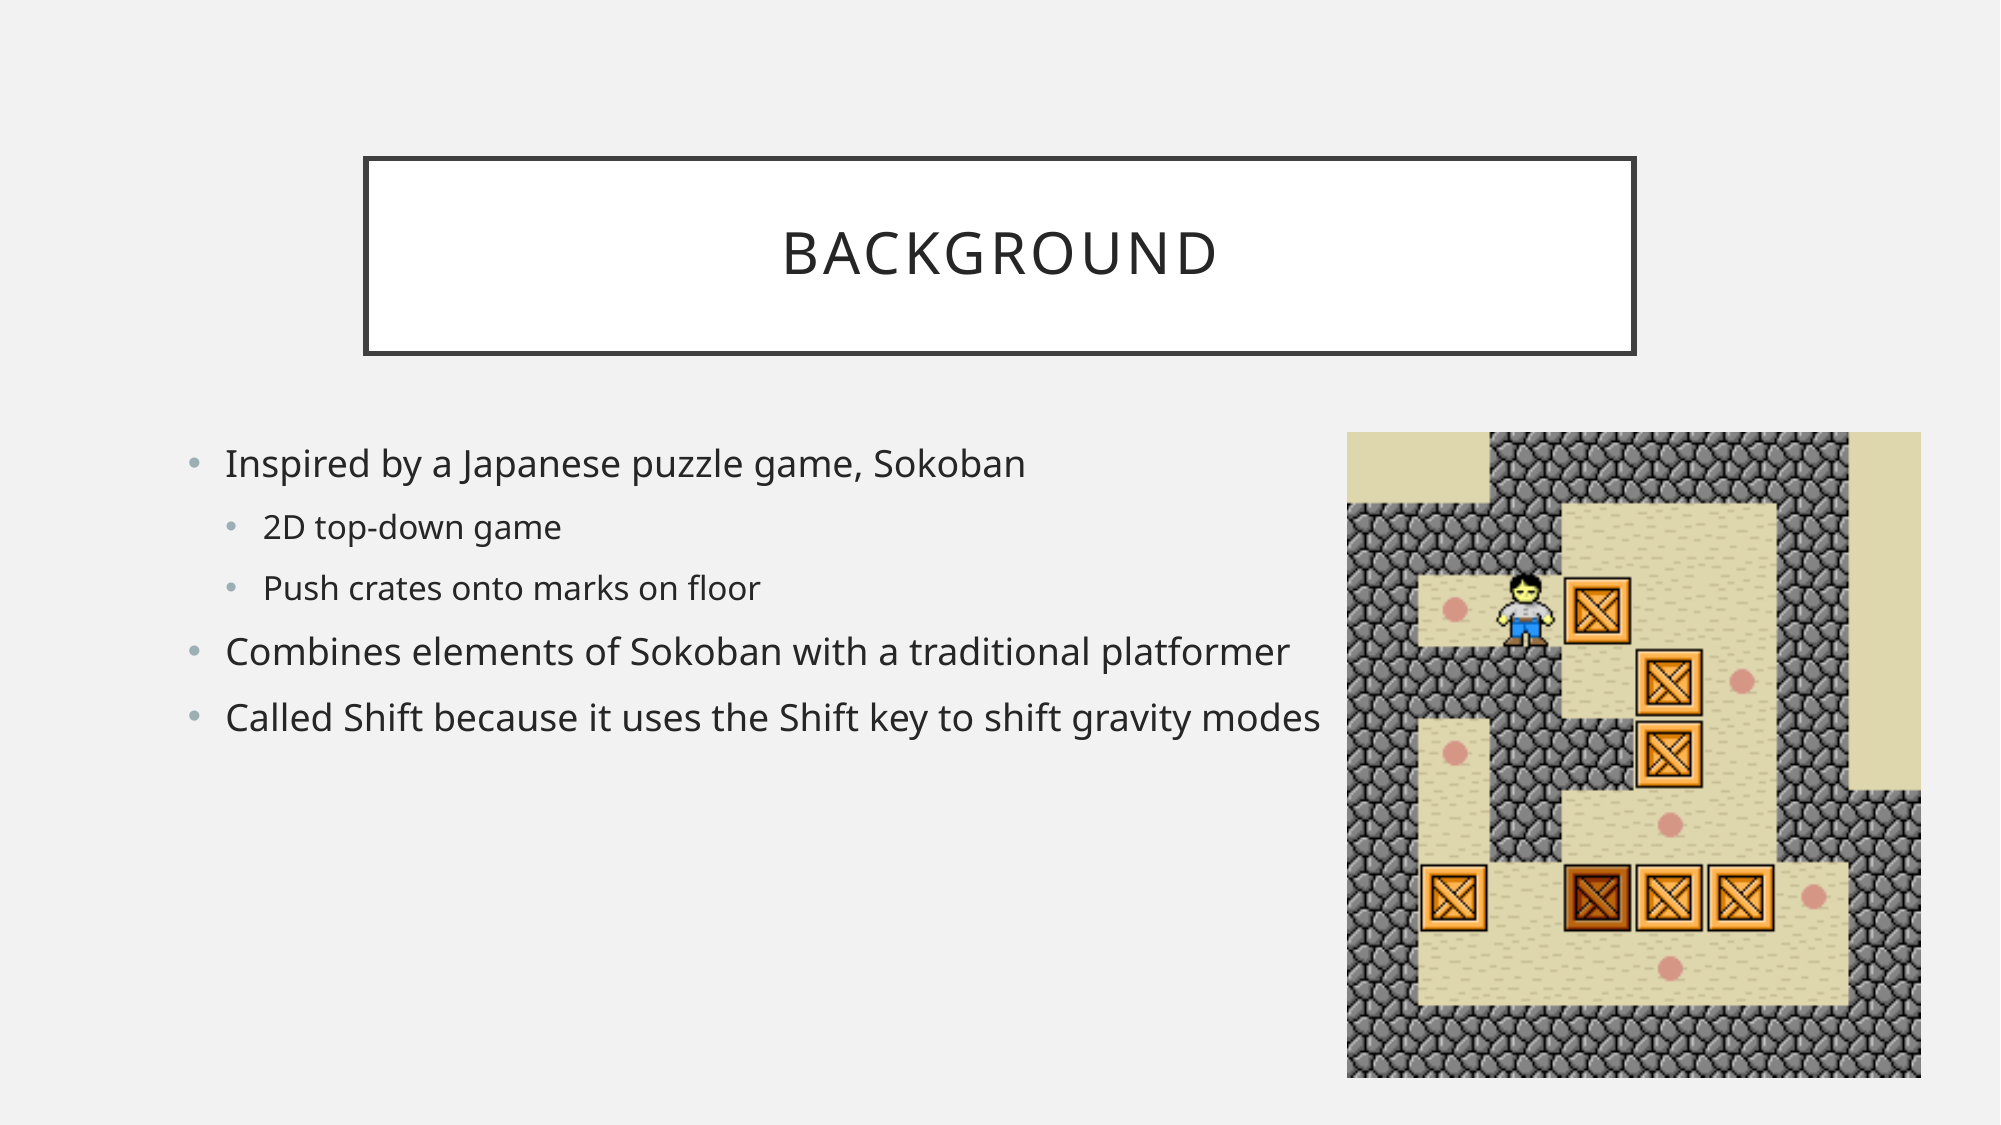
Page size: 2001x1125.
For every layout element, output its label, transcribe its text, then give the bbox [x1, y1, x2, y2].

picture [1347, 432, 1921, 1078]
list Inspired by a Japanese puzzle game, Sokoban 2D top-down game Push crates onto marks on floor Combines elements of Sokoban with a traditional platformer Called Shift because it uses the Shift key to shift gravity modes [172, 432, 1347, 942]
title Background [363, 156, 1637, 356]
